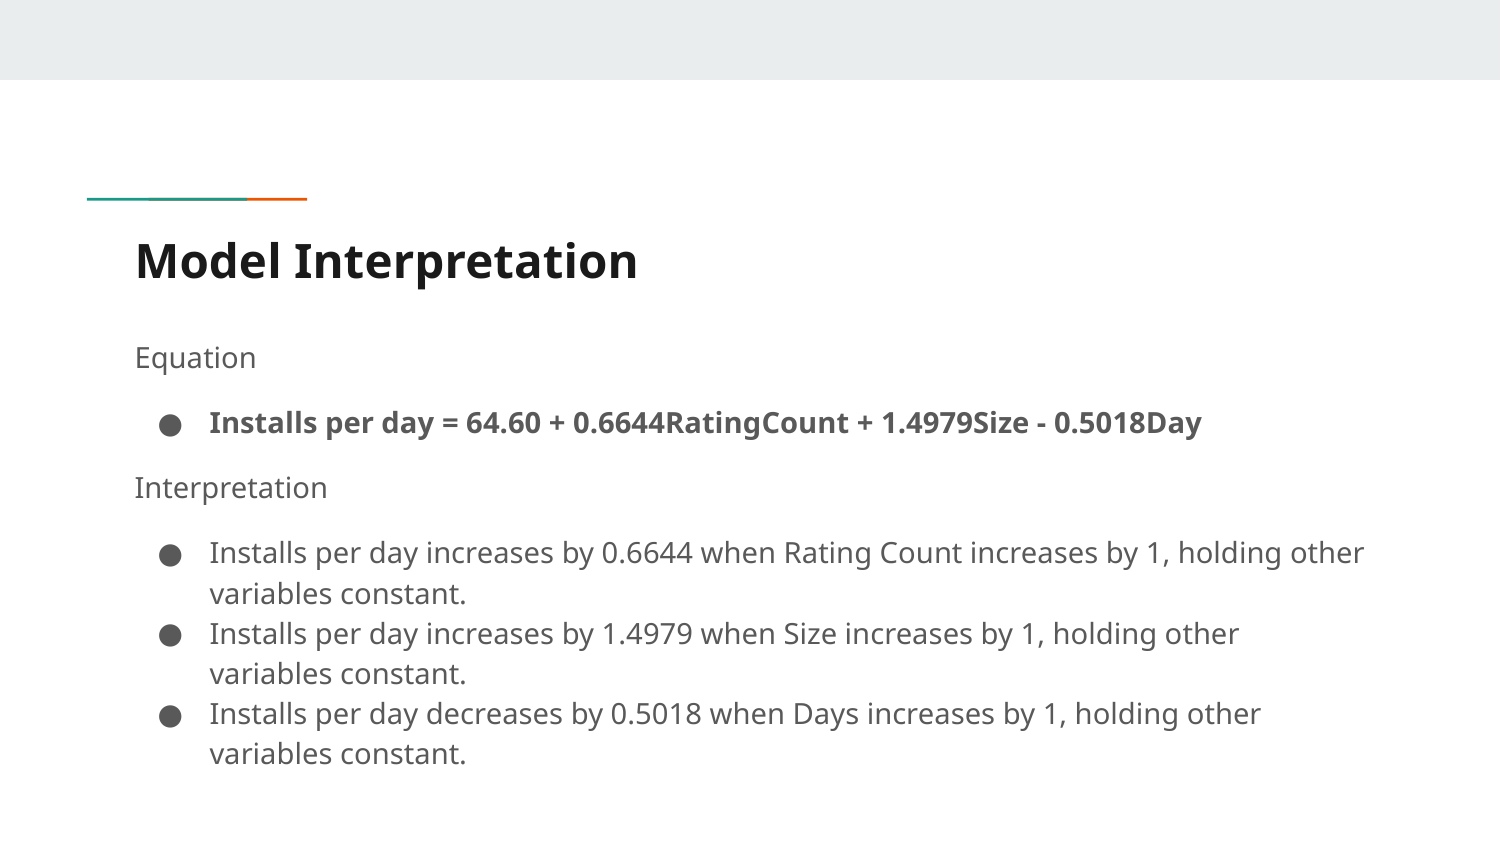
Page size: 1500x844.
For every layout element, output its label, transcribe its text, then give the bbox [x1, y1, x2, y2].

title Model Interpretation [119, 216, 1381, 305]
list Equation Installs per day = 64.60 + 0.6644RatingCount + 1.4979Size - 0.5018Day Interpretation Installs per day increases by 0.6644 when Rating Count increases by 1, holding other variables constant. Installs per day increases by 1.4979 when Size increases by 1, holding other variables constant. Installs per day decreases by 0.5018 when Days increases by 1, holding other variables constant. [119, 319, 1381, 691]
